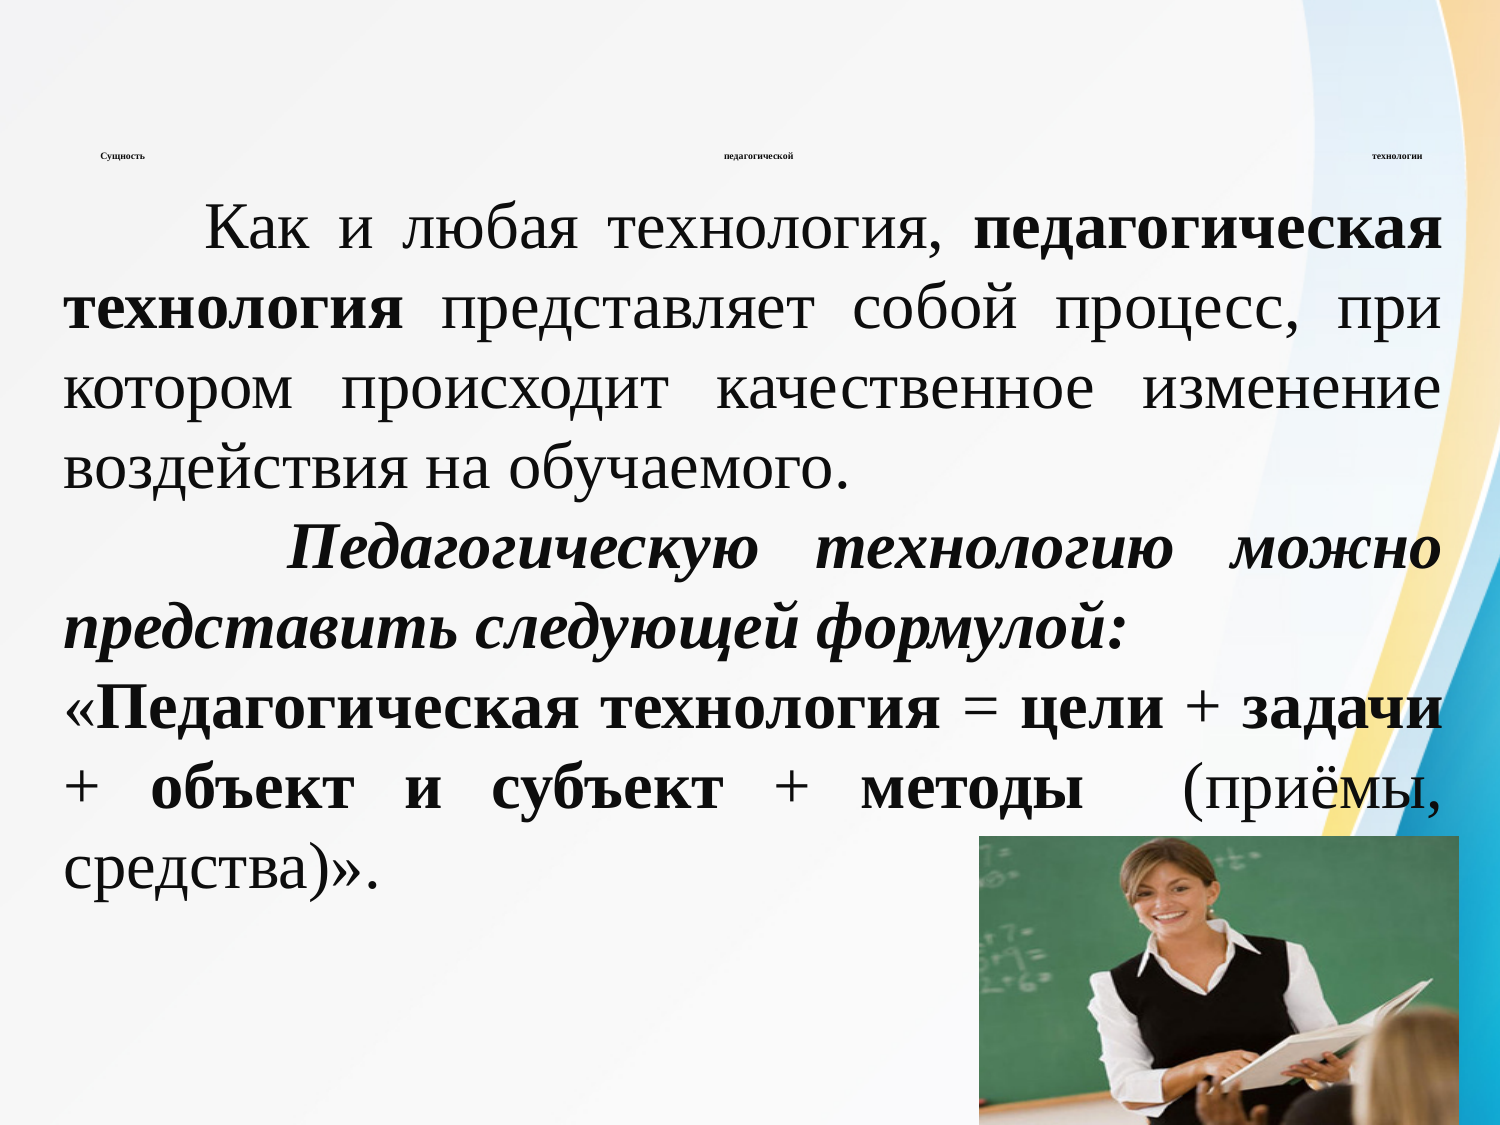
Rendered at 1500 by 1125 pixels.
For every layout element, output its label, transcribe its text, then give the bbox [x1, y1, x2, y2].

title Сущность педагогической технологии [85, 141, 1436, 174]
text_box Как и любая технология, педагогическая технология представляет собой процесс, при котором происходит качественное изменение воздействия на обучаемого. Педагогическую технологию можно представить следующей формулой: «Педагогическая технология = цели + задачи + объект и субъект + методы (приёмы, средства)». [48, 174, 1459, 909]
picture [0, 0, 1500, 1125]
